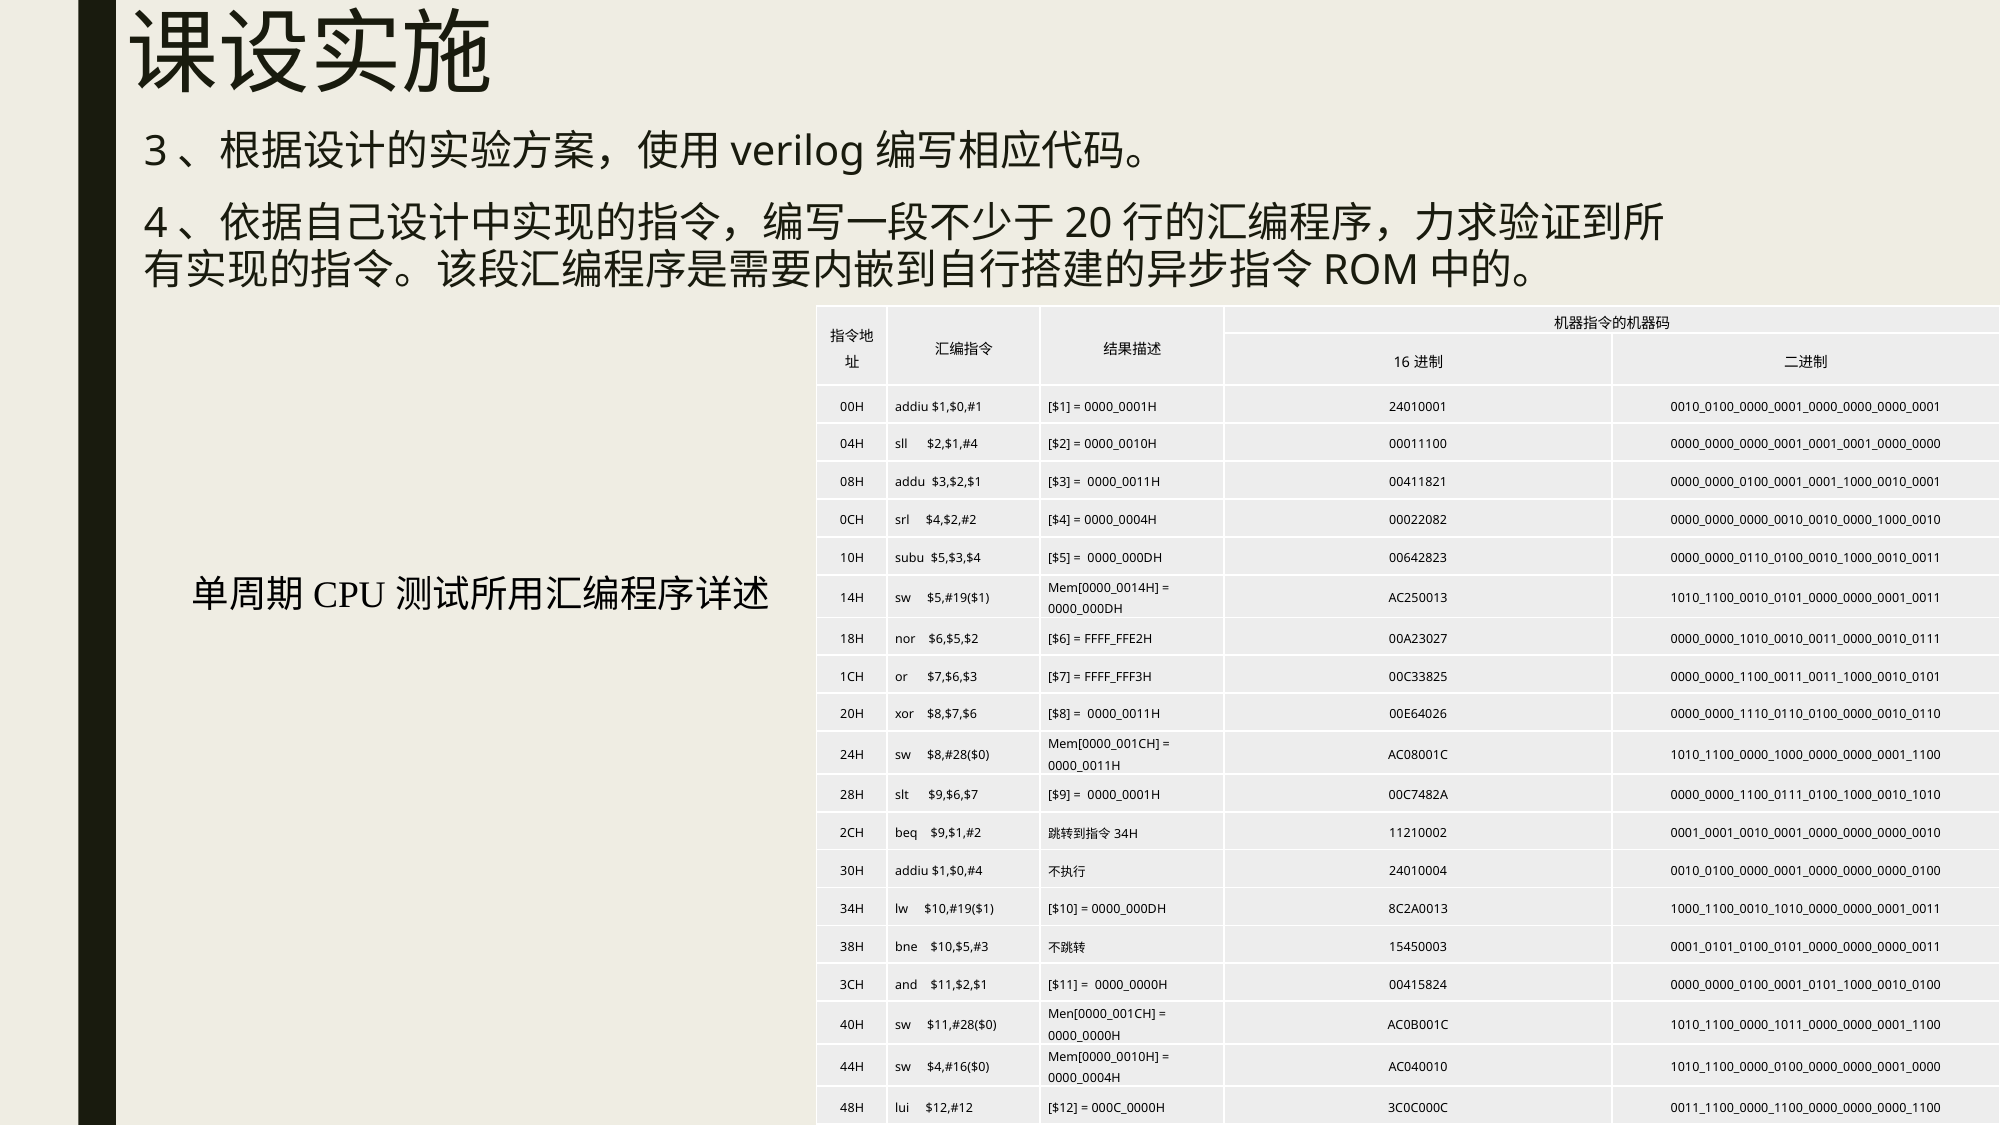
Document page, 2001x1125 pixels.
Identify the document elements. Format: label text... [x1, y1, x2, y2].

table_cell 1010_1100_0000_1011_0000_0000_0001_1100 [1613, 1002, 1999, 1043]
table_cell 0000_0000_1110_0110_0100_0000_0010_0110 [1613, 694, 1999, 730]
table_cell 16进制 [1225, 334, 1611, 384]
table_cell [$10] = 0000_000DH [1041, 888, 1223, 925]
table_cell 00411821 [1225, 462, 1611, 498]
table_cell 0000_0000_1100_0011_0011_1000_0010_0101 [1613, 656, 1999, 692]
table_cell 08H [817, 462, 886, 498]
table_cell 18H [817, 618, 886, 654]
table_cell 0000_0000_0110_0100_0010_1000_0010_0011 [1613, 538, 1999, 574]
list 3、根据设计的实验方案，使用verilog编写相应代码。 4、依据自己设计中实现的指令，编写一段不少于20行的汇编程序，力求验证到所有实现的指令。该段汇编程序是需要内嵌到自行搭建的异步指令ROM中的。 [128, 120, 1704, 708]
table_cell 00011100 [1225, 424, 1611, 460]
table_cell 15450003 [1225, 926, 1611, 962]
table_cell 00642823 [1225, 538, 1611, 574]
table_cell AC250013 [1225, 576, 1611, 617]
table_cell 二进制 [1613, 334, 1999, 384]
table_cell 00415824 [1225, 964, 1611, 1000]
title 课设实施 [111, 0, 1687, 138]
table_cell 34H [817, 888, 886, 925]
table_cell Mem[0000_0010H] = 0000_0004H [1041, 1045, 1223, 1085]
table_cell lw $10,#19($1) [888, 888, 1039, 925]
table_cell AC040010 [1225, 1045, 1611, 1085]
table_cell 00022082 [1225, 500, 1611, 536]
table_cell [$3] = 0000_0011H [1041, 462, 1223, 498]
table_cell and $11,$2,$1 [888, 964, 1039, 1000]
table_cell [$9] = 0000_0001H [1041, 775, 1223, 811]
table_cell 11210002 [1225, 813, 1611, 849]
table_cell 0001_0001_0010_0001_0000_0000_0000_0010 [1613, 813, 1999, 849]
table_cell 1010_1100_0000_0100_0000_0000_0001_0000 [1613, 1045, 1999, 1085]
table_cell 24010001 [1225, 386, 1611, 422]
table_cell sll $2,$1,#4 [888, 424, 1039, 460]
table_cell [$4] = 0000_0004H [1041, 500, 1223, 536]
table_cell addiu $1,$0,#1 [888, 386, 1039, 422]
table_cell 0001_0101_0100_0101_0000_0000_0000_0011 [1613, 926, 1999, 962]
table_cell 24010004 [1225, 850, 1611, 887]
table_cell 00C7482A [1225, 775, 1611, 811]
table_cell sw $8,#28($0) [888, 732, 1039, 773]
table_cell 跳转到指令34H [1041, 813, 1223, 849]
table_cell beq $9,$1,#2 [888, 813, 1039, 849]
table_cell sw $4,#16($0) [888, 1045, 1039, 1085]
table_cell xor $8,$7,$6 [888, 694, 1039, 730]
table_cell Mem[0000_001CH] = 0000_0011H [1041, 732, 1223, 773]
table_cell [$6] = FFFF_FFE2H [1041, 618, 1223, 654]
table_cell 04H [817, 424, 886, 460]
table_cell 不跳转 [1041, 926, 1223, 962]
table_cell 1000_1100_0010_1010_0000_0000_0001_0011 [1613, 888, 1999, 925]
table_cell 1CH [817, 656, 886, 692]
table_cell AC0B001C [1225, 1002, 1611, 1043]
table_header 汇编指令 [888, 307, 1039, 384]
table_cell 30H [817, 850, 886, 887]
table_cell 0000_0000_0000_0001_0001_0001_0000_0000 [1613, 424, 1999, 460]
table_cell [$5] = 0000_000DH [1041, 538, 1223, 574]
table_cell 48H [817, 1087, 886, 1123]
table_cell addu $3,$2,$1 [888, 462, 1039, 498]
table_cell sw $5,#19($1) [888, 576, 1039, 617]
table_cell [$8] = 0000_0011H [1041, 694, 1223, 730]
table_header 指令地址 [817, 307, 886, 384]
table_cell subu $5,$3,$4 [888, 538, 1039, 574]
table_cell 0000_0000_1010_0010_0011_0000_0010_0111 [1613, 618, 1999, 654]
table_cell [$11] = 0000_0000H [1041, 964, 1223, 1000]
table_cell addiu $1,$0,#4 [888, 850, 1039, 887]
table_cell 40H [817, 1002, 886, 1043]
table_cell 00A23027 [1225, 618, 1611, 654]
table_cell 0010_0100_0000_0001_0000_0000_0000_0100 [1613, 850, 1999, 887]
table_cell 44H [817, 1045, 886, 1085]
table_cell Men[0000_001CH] = 0000_0000H [1041, 1002, 1223, 1043]
table_cell or $7,$6,$3 [888, 656, 1039, 692]
table_cell 0000_0000_0100_0001_0101_1000_0010_0100 [1613, 964, 1999, 1000]
table_cell [$12] = 000C_0000H [1041, 1087, 1223, 1123]
table_cell 38H [817, 926, 886, 962]
table_cell AC08001C [1225, 732, 1611, 773]
table_cell lui $12,#12 [888, 1087, 1039, 1123]
table_cell 0000_0000_0100_0001_0001_1000_0010_0001 [1613, 462, 1999, 498]
table_cell 24H [817, 732, 886, 773]
table_cell 10H [817, 538, 886, 574]
table_cell Mem[0000_0014H] = 0000_000DH [1041, 576, 1223, 617]
text_box 单周期CPU测试所用汇编程序详述 [176, 562, 785, 623]
table_cell 3CH [817, 964, 886, 1000]
table_cell 0010_0100_0000_0001_0000_0000_0000_0001 [1613, 386, 1999, 422]
table_cell 20H [817, 694, 886, 730]
table_cell sw $11,#28($0) [888, 1002, 1039, 1043]
table_cell [$2] = 0000_0010H [1041, 424, 1223, 460]
table_cell 3C0C000C [1225, 1087, 1611, 1123]
table_cell 1010_1100_0010_0101_0000_0000_0001_0011 [1613, 576, 1999, 617]
table_cell 00H [817, 386, 886, 422]
table_cell srl $4,$2,#2 [888, 500, 1039, 536]
table_cell slt $9,$6,$7 [888, 775, 1039, 811]
table_cell 0CH [817, 500, 886, 536]
table_cell 1010_1100_0000_1000_0000_0000_0001_1100 [1613, 732, 1999, 773]
table_cell 0011_1100_0000_1100_0000_0000_0000_1100 [1613, 1087, 1999, 1123]
table_cell 00E64026 [1225, 694, 1611, 730]
table_cell 28H [817, 775, 886, 811]
table_cell 0000_0000_1100_0111_0100_1000_0010_1010 [1613, 775, 1999, 811]
table_cell [$1] = 0000_0001H [1041, 386, 1223, 422]
table_cell nor $6,$5,$2 [888, 618, 1039, 654]
table_cell 8C2A0013 [1225, 888, 1611, 925]
table_cell bne $10,$5,#3 [888, 926, 1039, 962]
table_cell 2CH [817, 813, 886, 849]
table_header 机器指令的机器码 [1225, 307, 1999, 332]
table_cell 00C33825 [1225, 656, 1611, 692]
table_cell 0000_0000_0000_0010_0010_0000_1000_0010 [1613, 500, 1999, 536]
table_cell 不执行 [1041, 850, 1223, 887]
table_cell 14H [817, 576, 886, 617]
table_cell [$7] = FFFF_FFF3H [1041, 656, 1223, 692]
table_header 结果描述 [1041, 307, 1223, 384]
